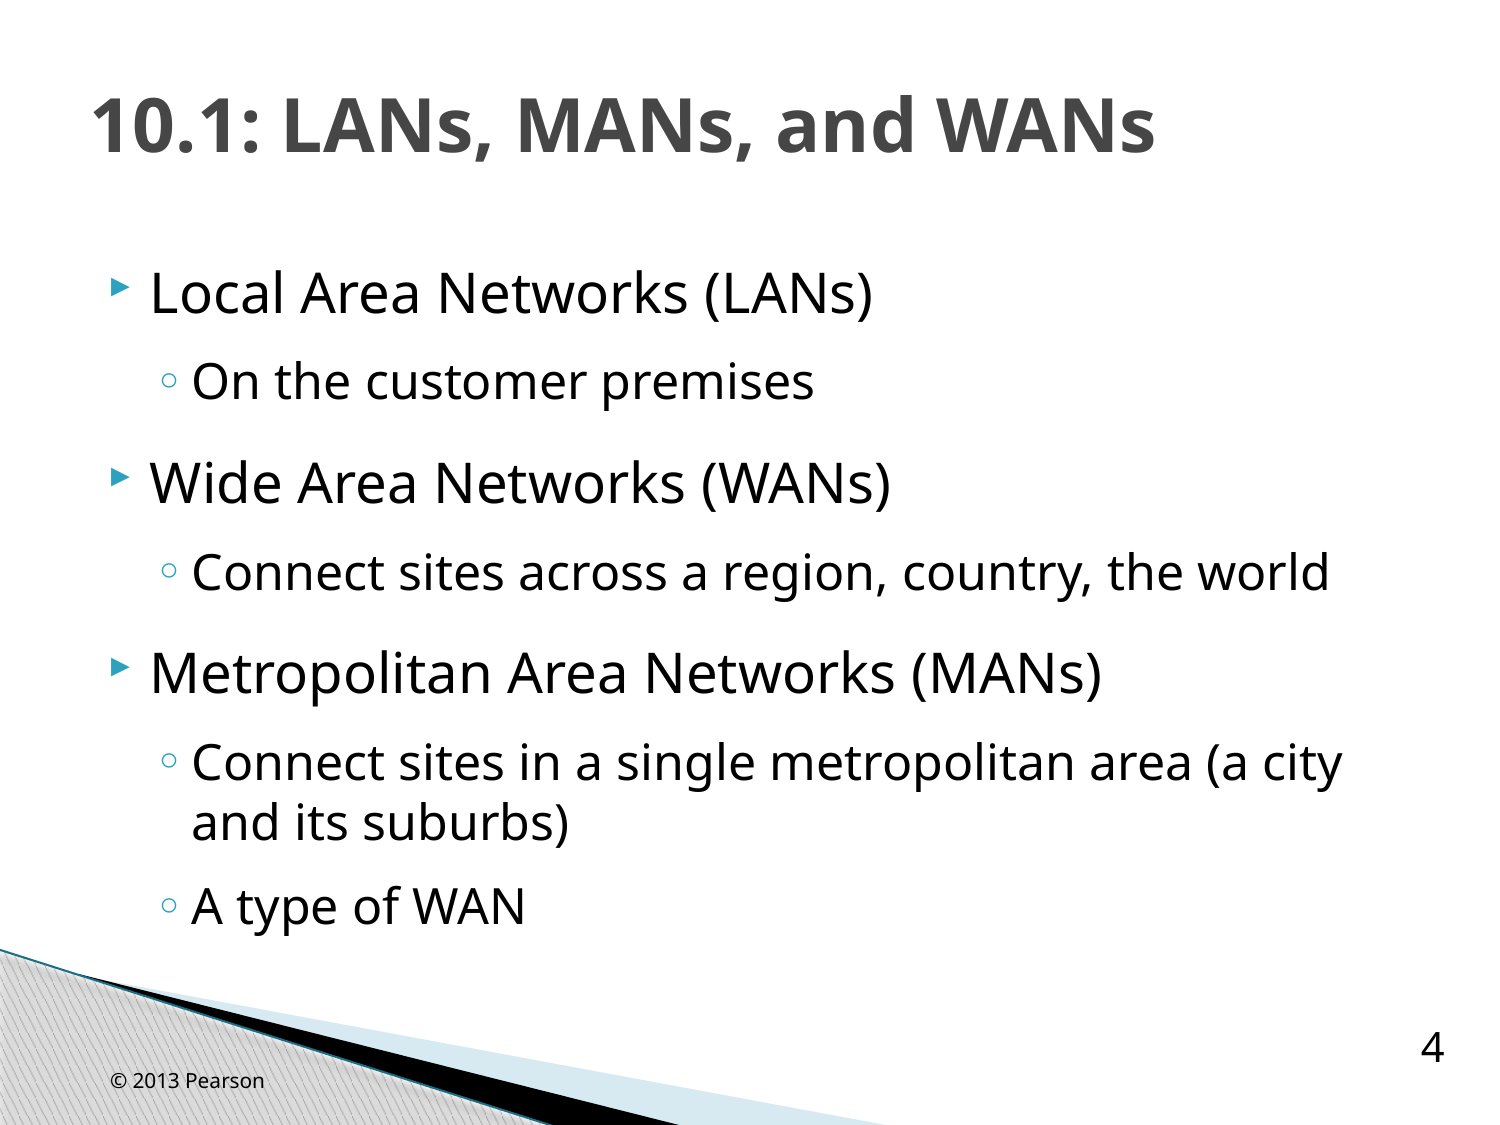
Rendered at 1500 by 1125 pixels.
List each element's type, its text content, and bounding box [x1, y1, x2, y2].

slide_number 4 [1362, 1025, 1460, 1085]
list Local Area Networks (LANs) On the customer premises Wide Area Networks (WANs) Connect sites across a region, country, the world Metropolitan Area Networks (MANs) Connect sites in a single metropolitan area (a city and its suburbs) A type of WAN [74, 249, 1426, 986]
footer © 2013 Pearson [75, 1051, 300, 1100]
title 10.1: LANs, MANs, and WANs [75, 45, 1425, 200]
